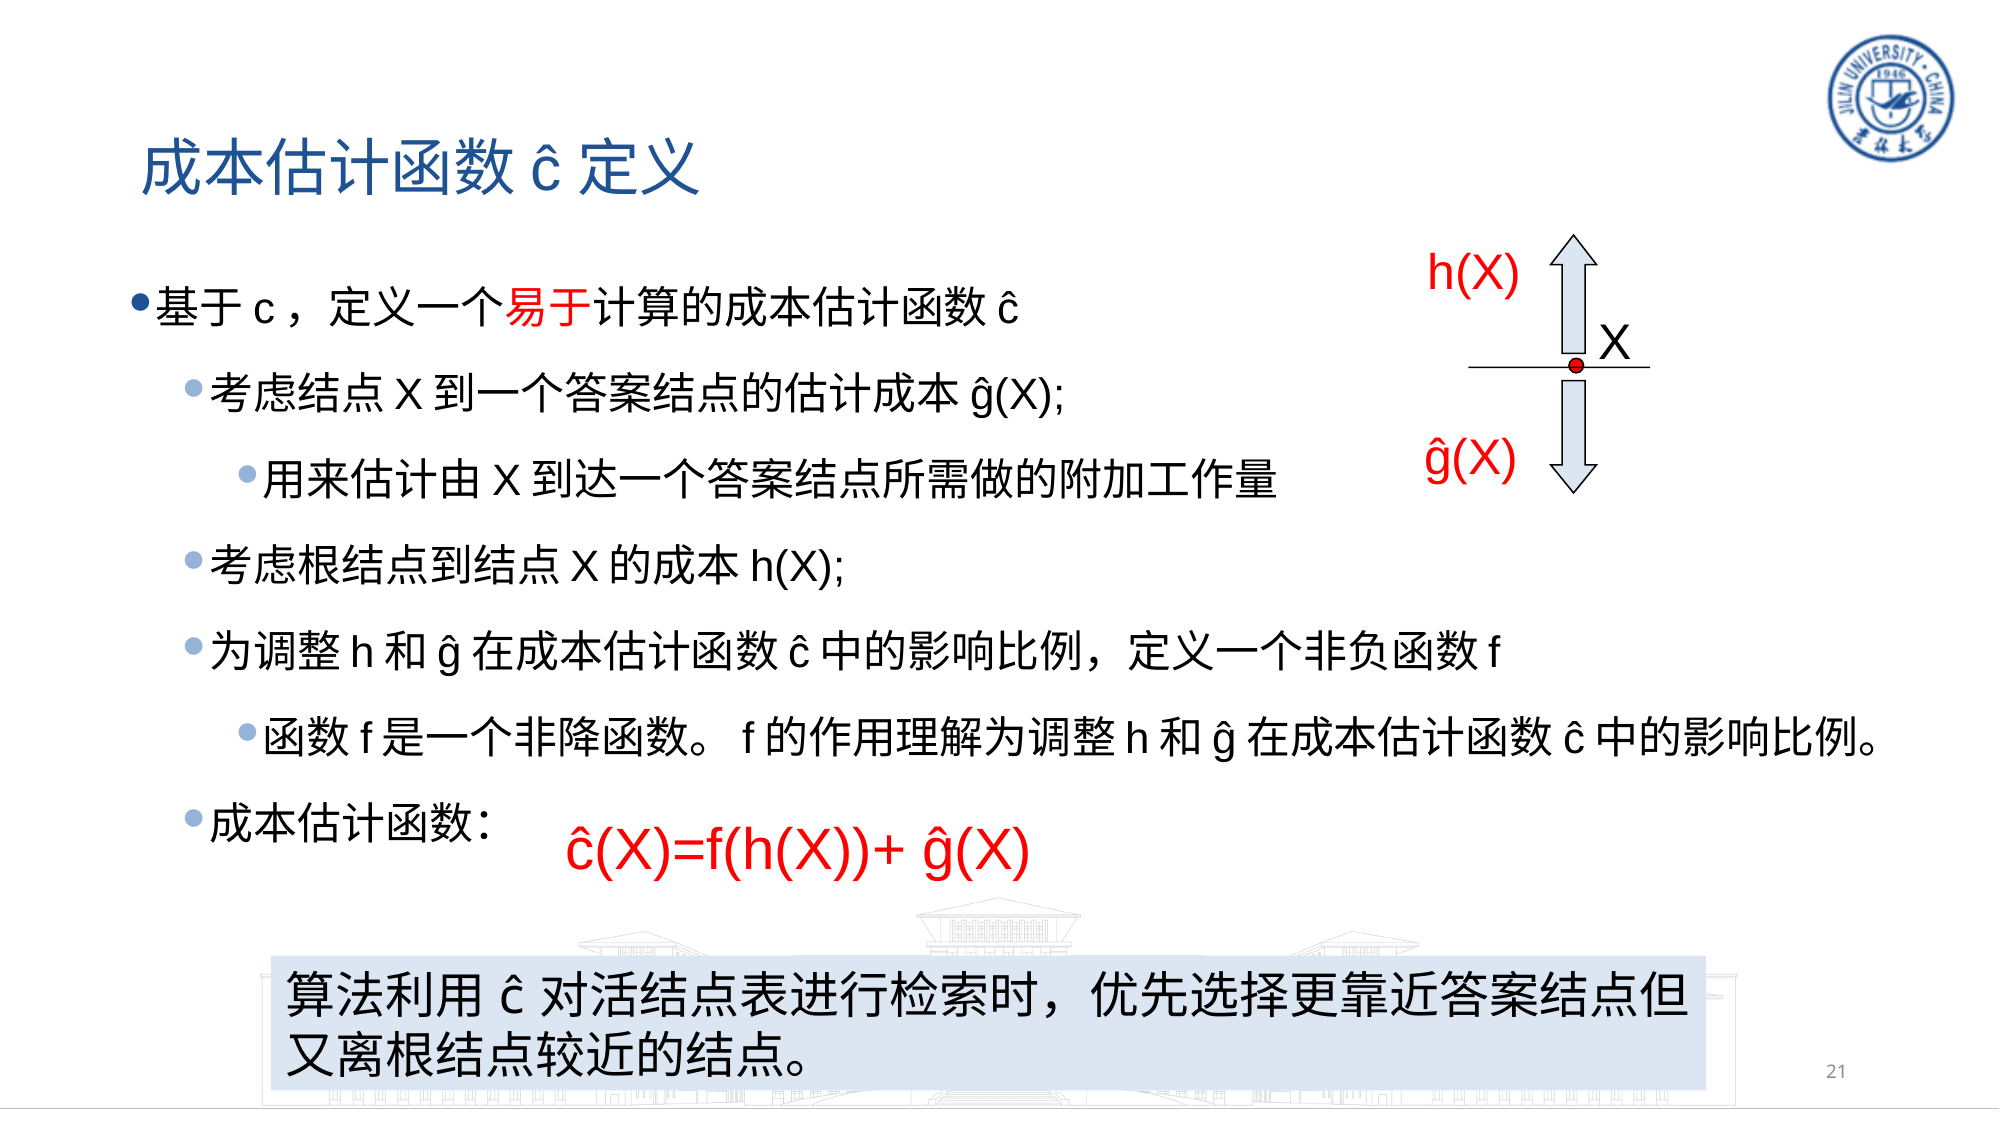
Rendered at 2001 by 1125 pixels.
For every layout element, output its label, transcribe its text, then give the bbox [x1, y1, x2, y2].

text_box h(X) [1412, 231, 1551, 307]
text_box B [0, 897, 1999, 1109]
text_box 算法利用ĉ对活结点表进行检索时，优先选择更靠近答案结点但又离根结点较近的结点。 [270, 955, 1706, 1091]
text_box ĝ(X) [1409, 417, 1535, 492]
slide_number 21 [1412, 1042, 1863, 1103]
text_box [1468, 301, 1651, 377]
picture [1824, 15, 1965, 173]
text_box [1550, 380, 1597, 493]
title 成本估计函数ĉ定义 [125, 61, 1851, 245]
text_box ĉ(X)=f(h(X))+ ĝ(X) [551, 803, 1071, 889]
list 基于c，定义一个易于计算的成本估计函数ĉ 考虑结点X到一个答案结点的估计成本ĝ(X); 用来估计由X到达一个答案结点所需做的附加工作量 考虑根结点到结点X的成本h(X); 为调整h和ĝ在成本估计函数ĉ中的影响比例，定义一个非负函数f 函数f是一个非降函数。f的作用理解为调整h和ĝ在成本估计函数ĉ中的影响比例。 成本估计函数： [114, 245, 1934, 917]
text_box [1551, 235, 1597, 301]
